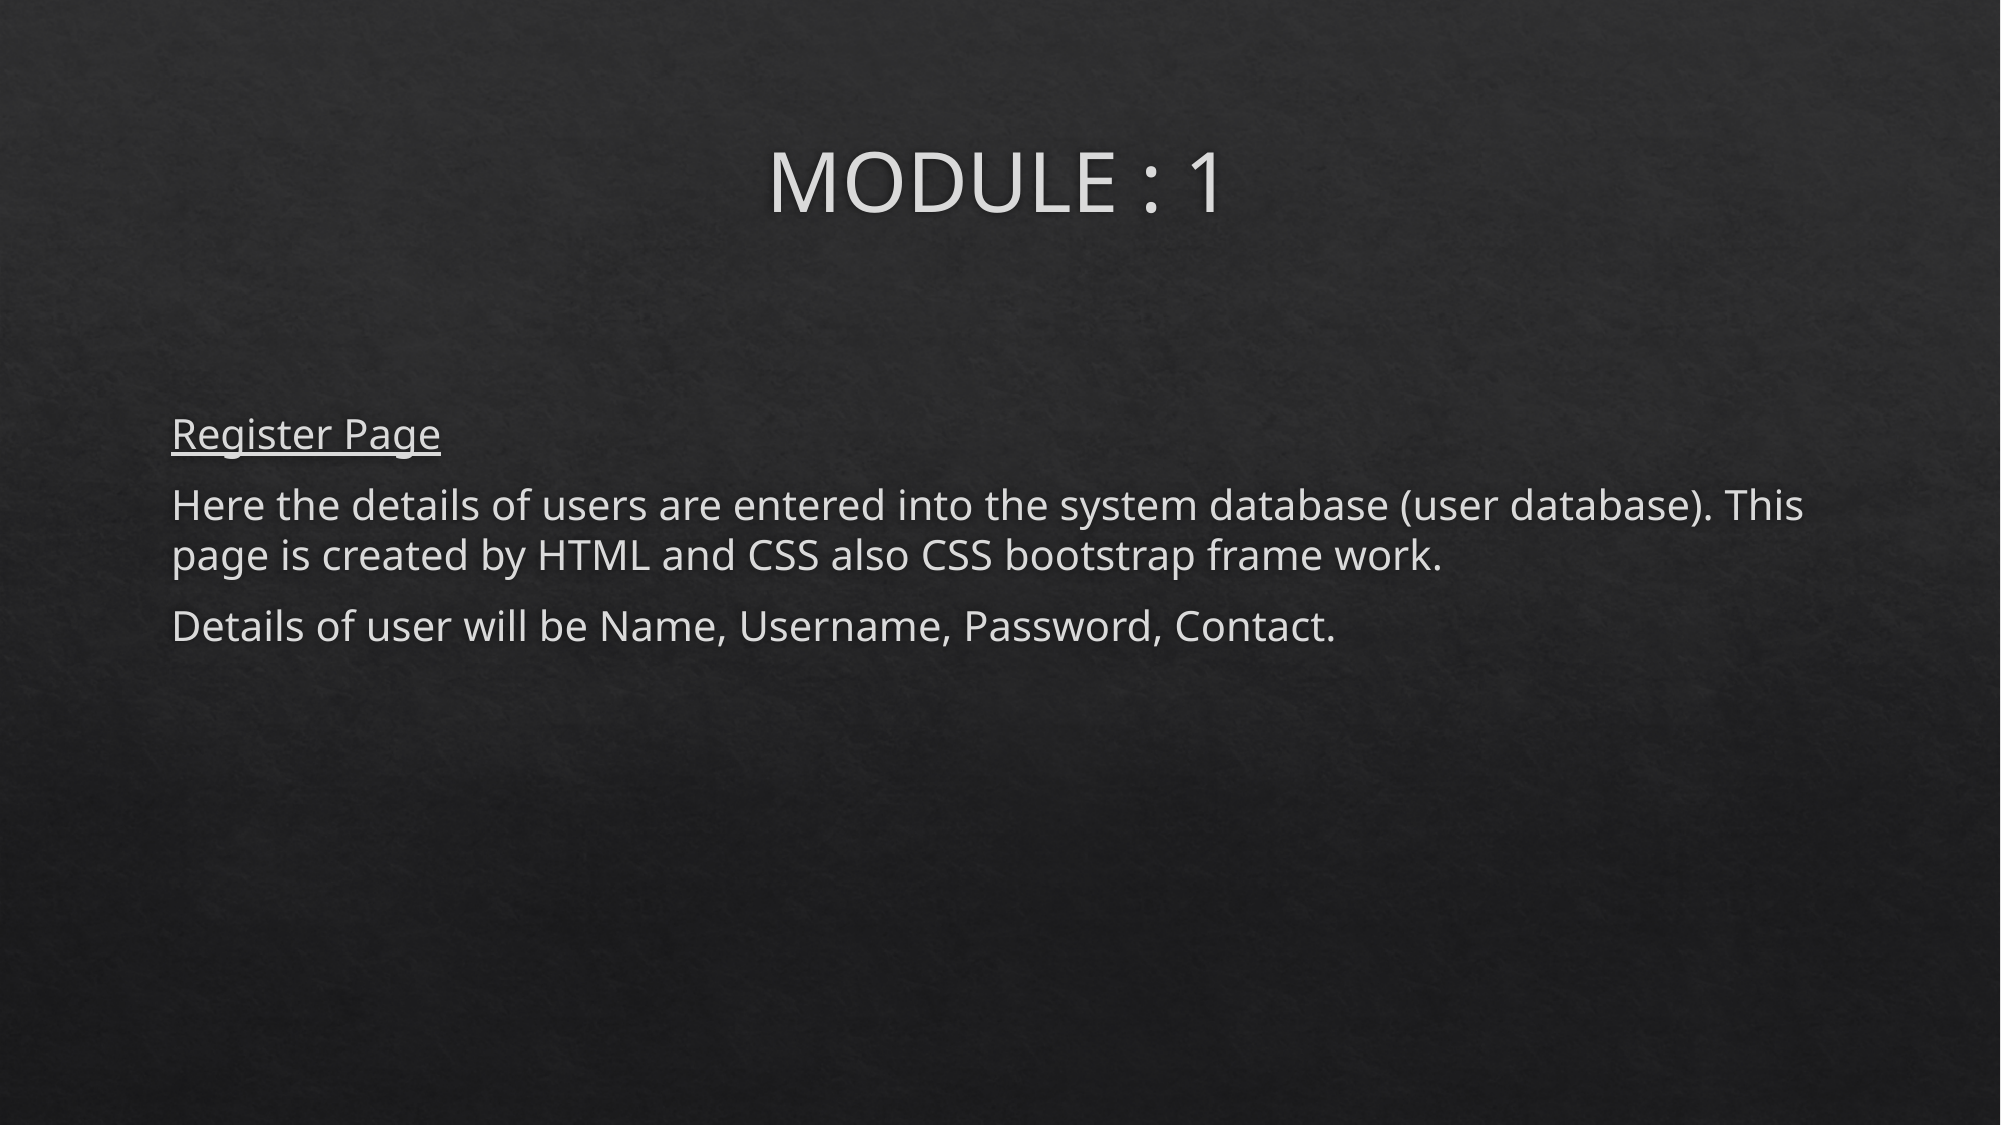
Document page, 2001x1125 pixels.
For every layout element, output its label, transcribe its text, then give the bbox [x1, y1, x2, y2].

title MODULE : 1 [149, 99, 1849, 260]
list Register Page Here the details of users are entered into the system database (user database). This page is created by HTML and CSS also CSS bootstrap frame work. Details of user will be Name, Username, Password, Contact. [149, 399, 1849, 1066]
